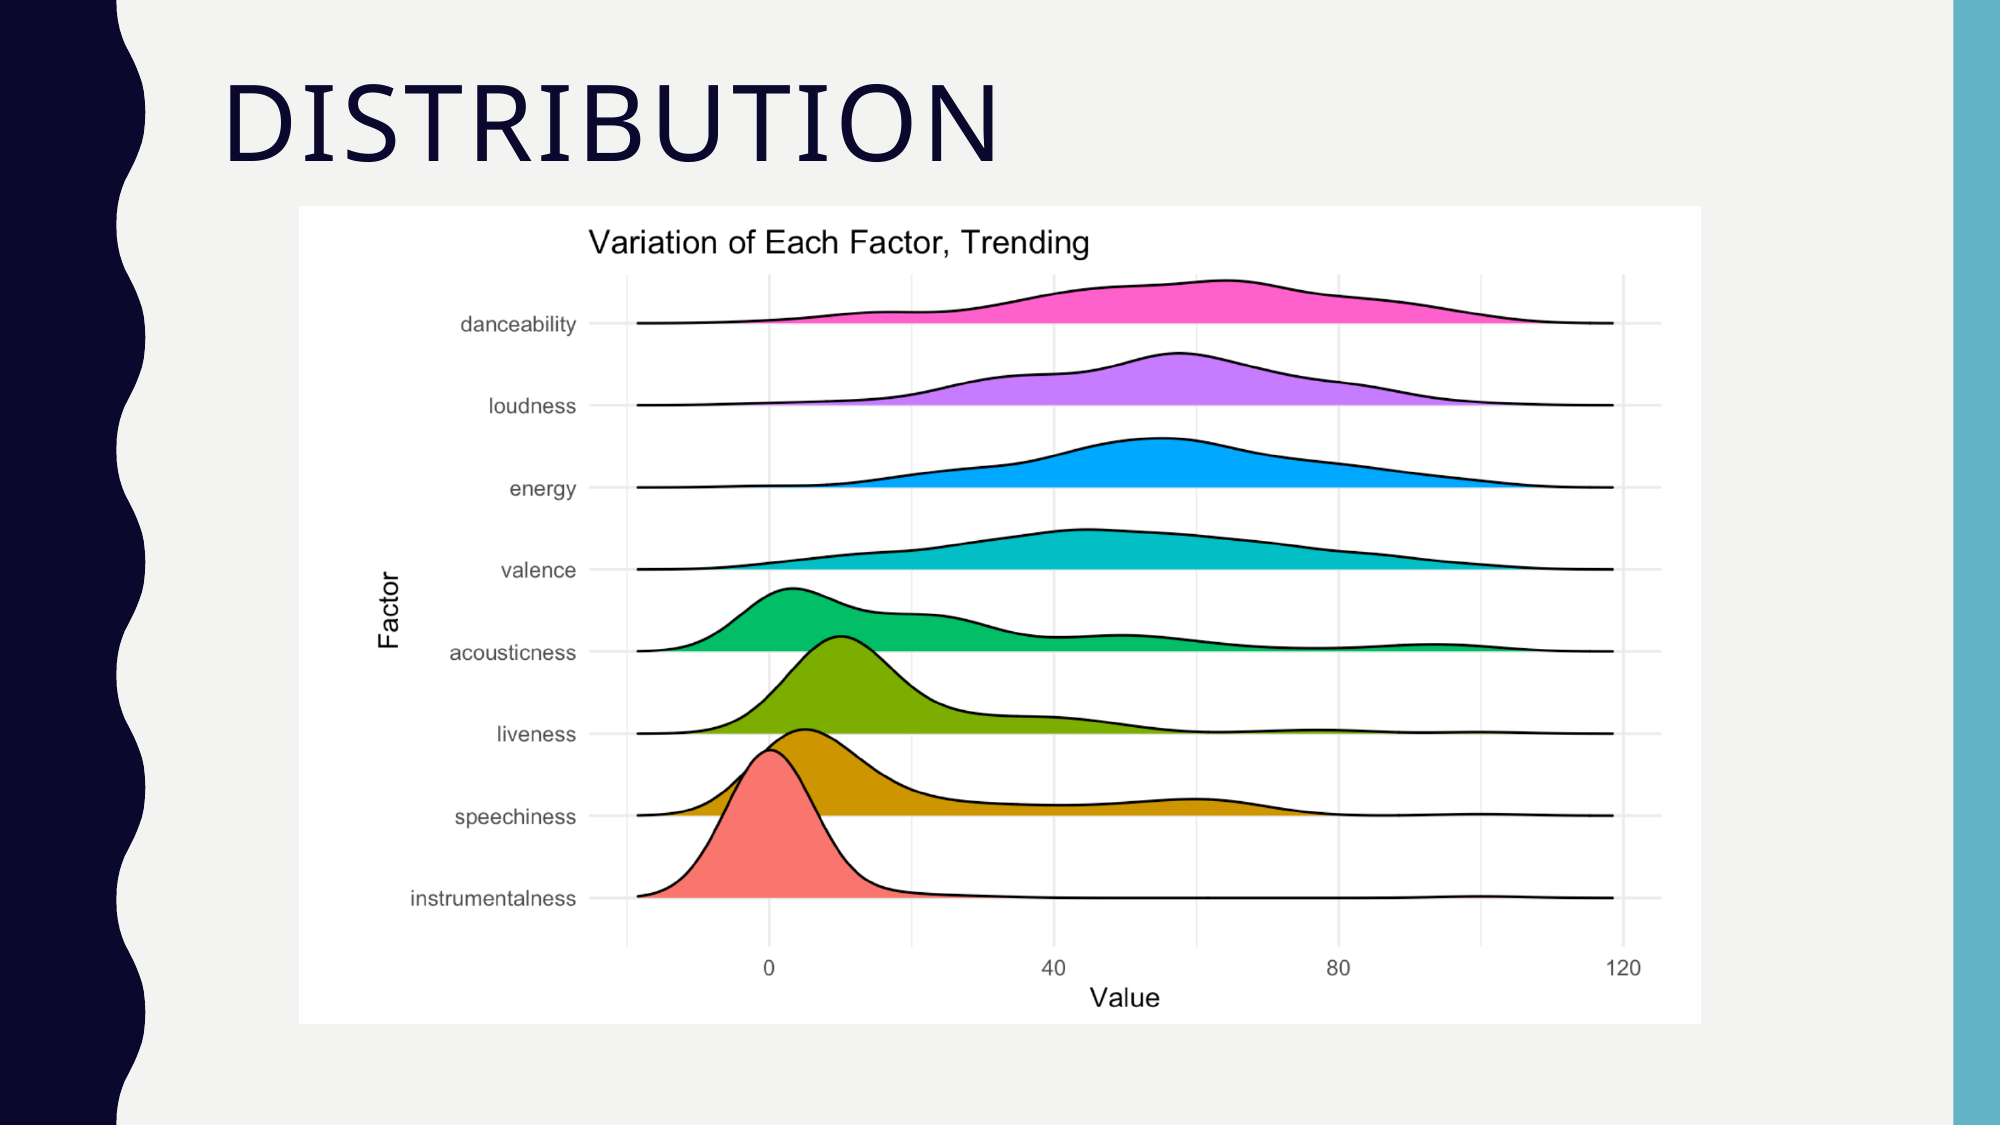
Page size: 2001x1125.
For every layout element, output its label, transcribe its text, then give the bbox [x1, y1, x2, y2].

title Distribution [205, 62, 1875, 308]
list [299, 206, 1701, 1024]
